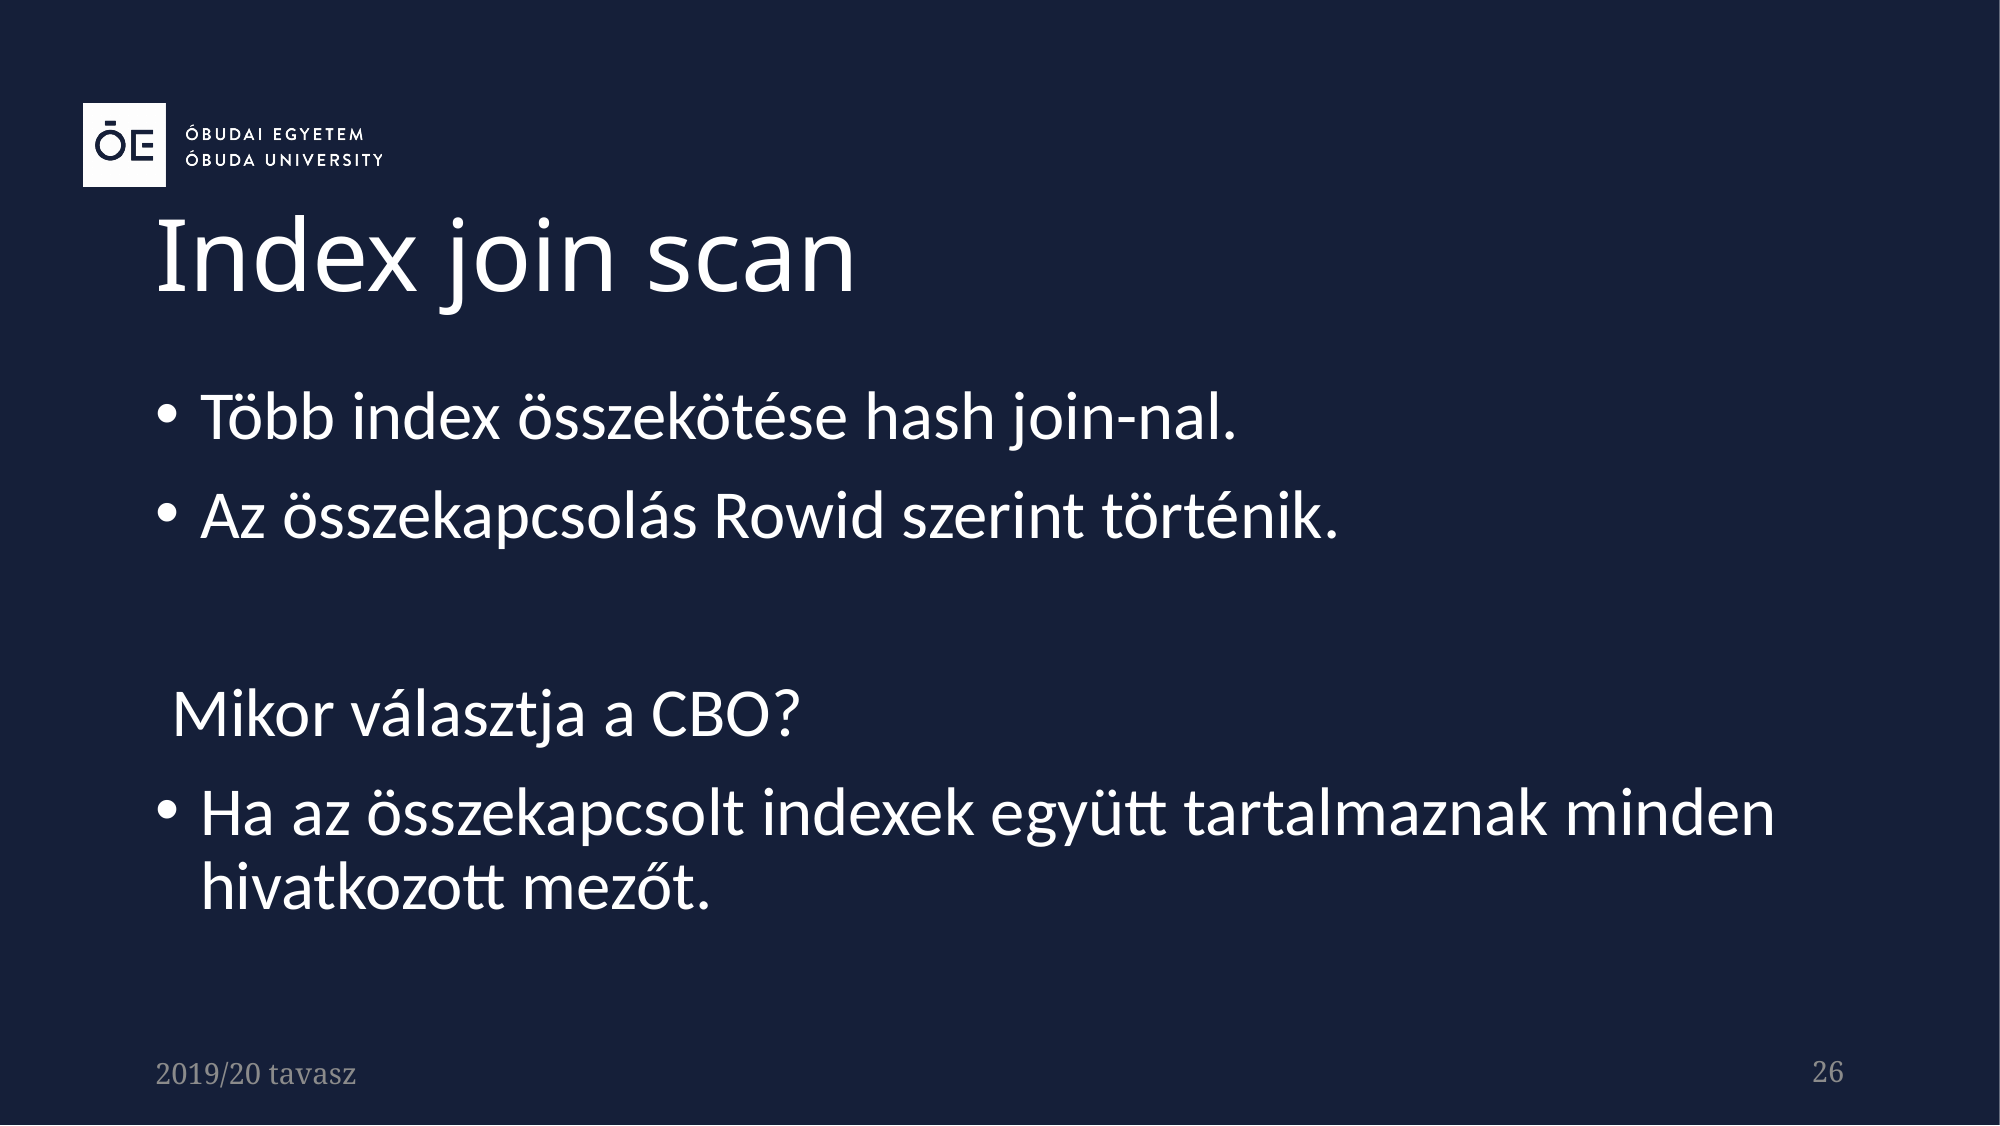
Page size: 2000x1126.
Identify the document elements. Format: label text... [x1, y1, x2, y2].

text_box 26 [1412, 1042, 1863, 1103]
text_box 2019/20 tavasz [137, 1042, 588, 1103]
text_box Index join scan [137, 189, 1863, 329]
text_box Több index összekötése hash join-nal. Az összekapcsolás Rowid szerint történik. Mikor választja a CBO? Ha az összekapcsolt indexek együtt tartalmaznak minden hivatkozott mezőt. [137, 371, 1863, 965]
